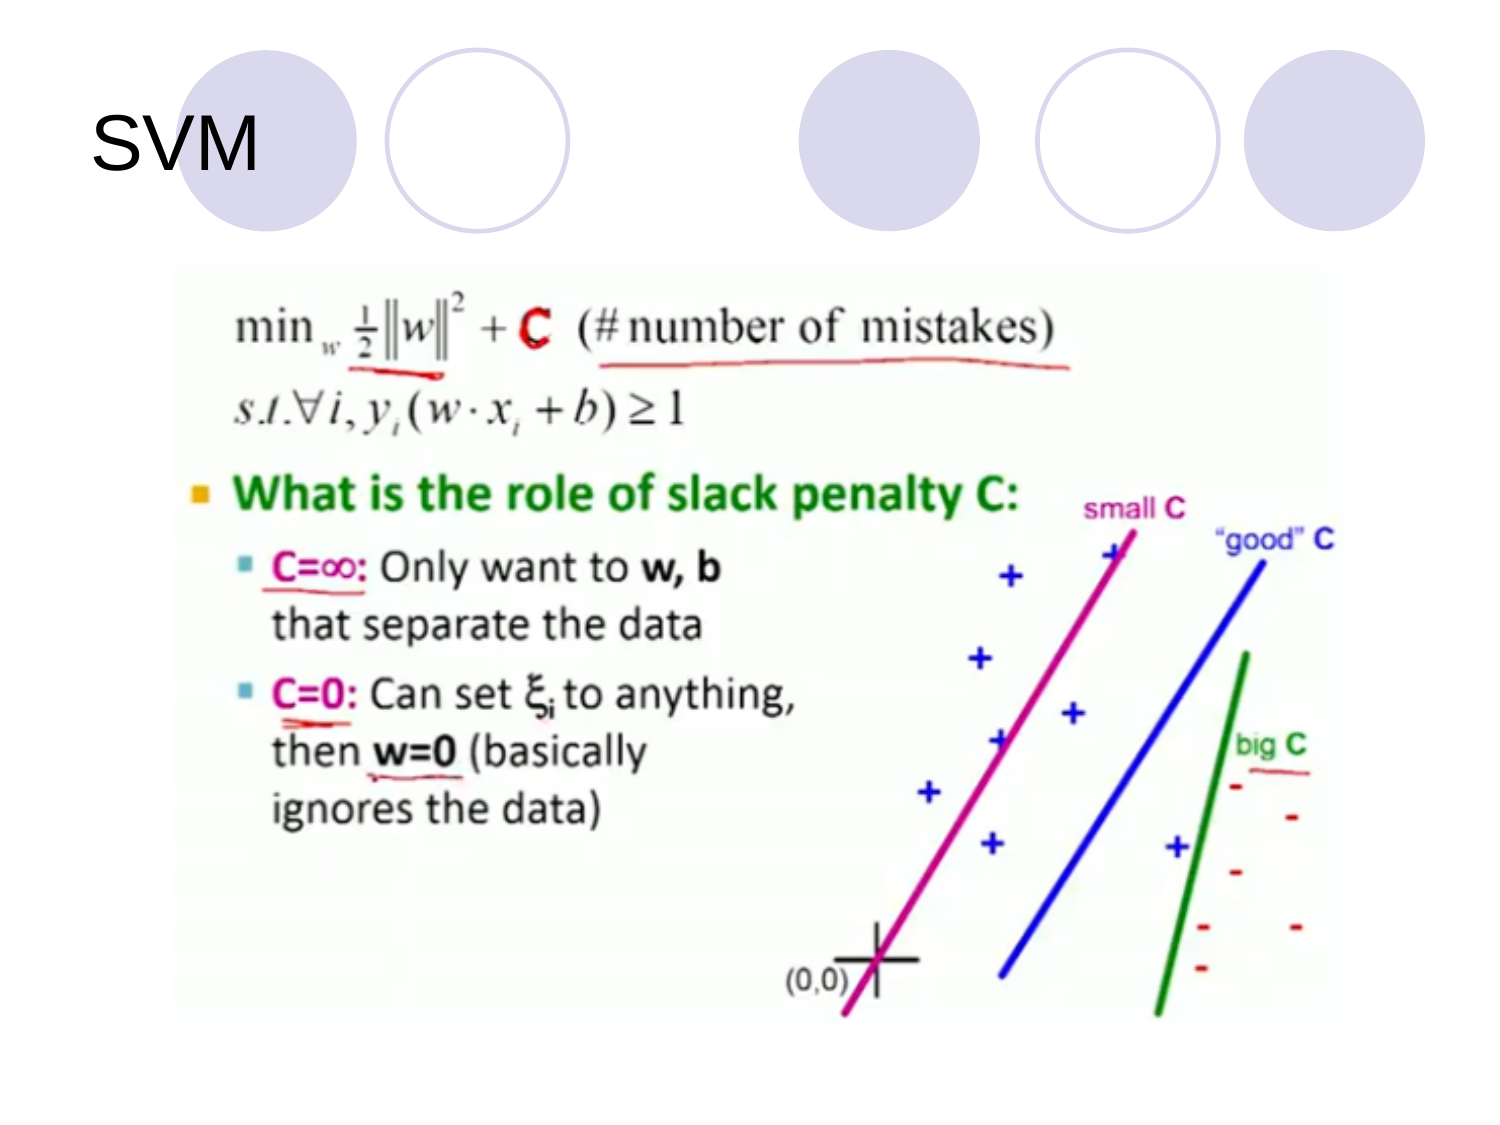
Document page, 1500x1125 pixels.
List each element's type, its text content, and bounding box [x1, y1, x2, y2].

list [174, 260, 1351, 1024]
title SVM [74, 44, 1426, 233]
